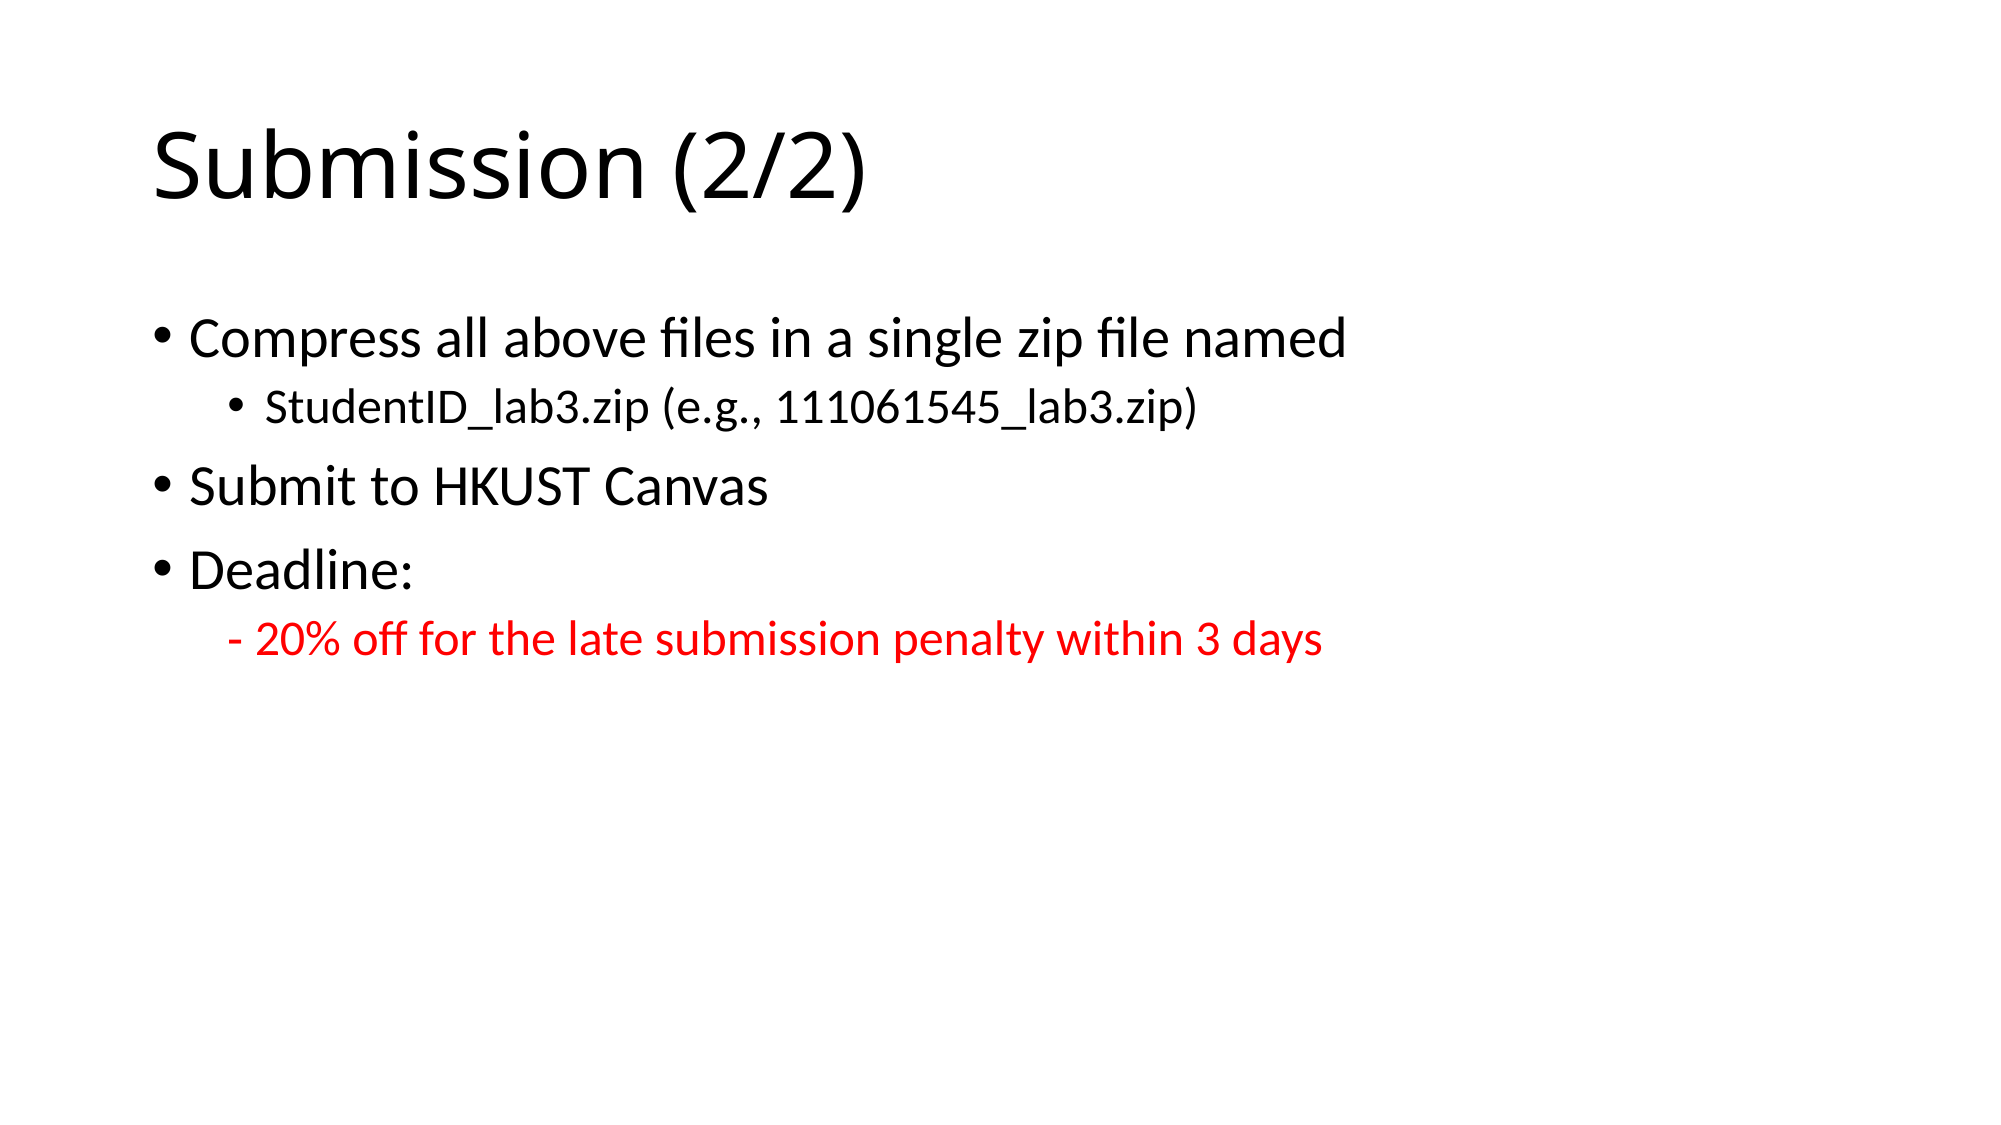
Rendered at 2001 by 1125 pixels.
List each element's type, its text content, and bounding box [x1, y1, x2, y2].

list Compress all above files in a single zip file named StudentID_lab3.zip (e.g., 111061545_lab3.zip) Submit to HKUST Canvas Deadline: ‐ 20% off for the late submission penalty within 3 days [137, 299, 1863, 1014]
title Submission (2/2) [137, 59, 1863, 278]
